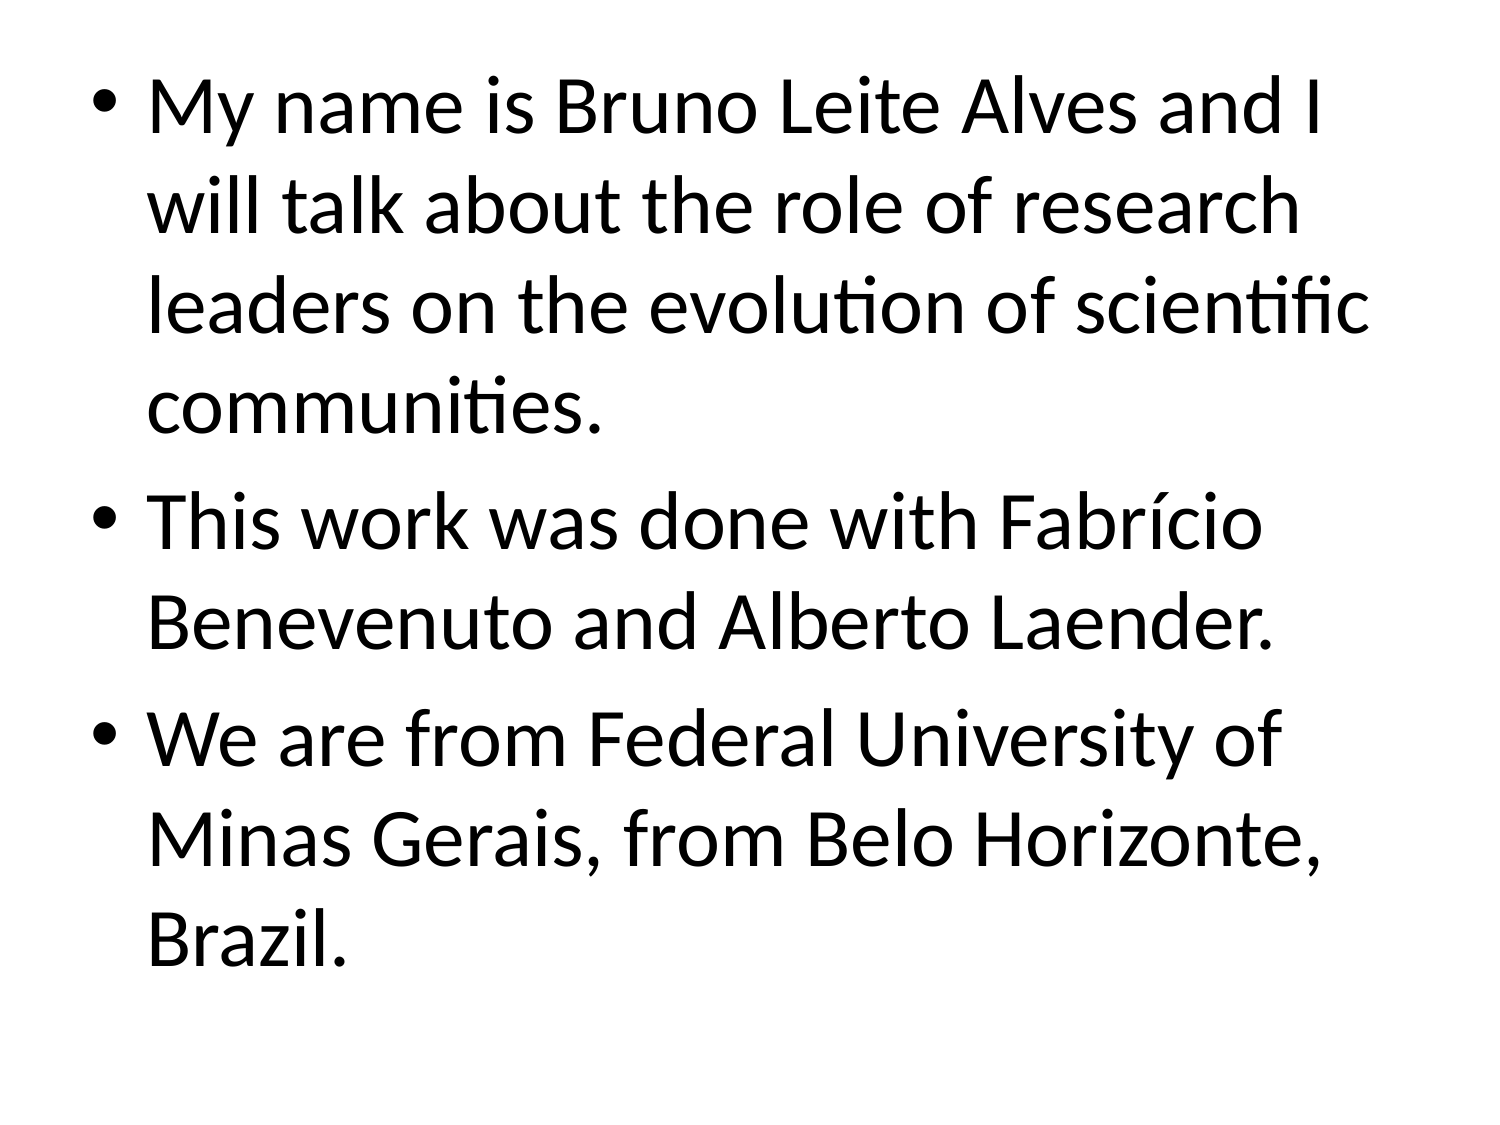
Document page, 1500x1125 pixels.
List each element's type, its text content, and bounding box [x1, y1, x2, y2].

list My name is Bruno Leite Alves and I will talk about the role of research leaders on the evolution of scientific communities. This work was done with Fabrício Benevenuto and Alberto Laender. We are from Federal University of Minas Gerais, from Belo Horizonte, Brazil. [75, 42, 1425, 1071]
